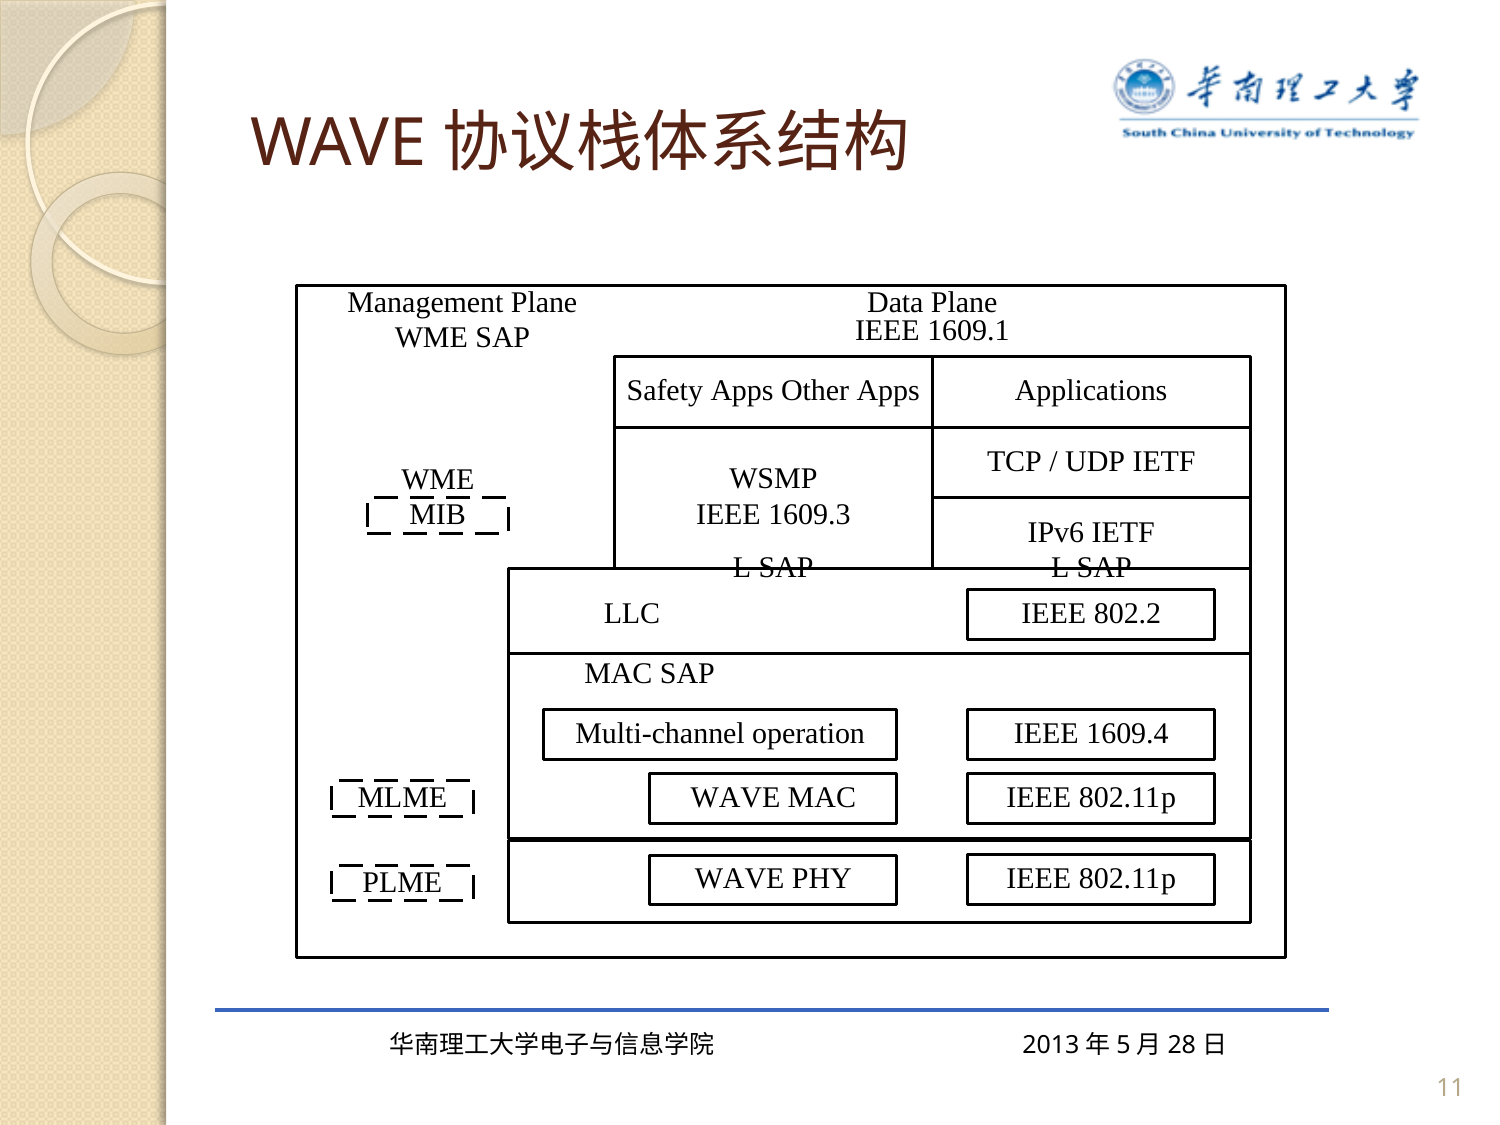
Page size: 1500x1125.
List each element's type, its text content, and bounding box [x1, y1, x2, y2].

picture [1089, 34, 1442, 154]
slide_number 11 [1413, 1034, 1488, 1113]
text_box 2013年5月28日 [1007, 1034, 1284, 1067]
footer 华南理工大学电子与信息学院 [375, 1034, 850, 1067]
picture [198, 995, 1348, 1023]
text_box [292, 280, 1290, 962]
title WAVE协议栈体系结构 [235, 45, 1466, 233]
